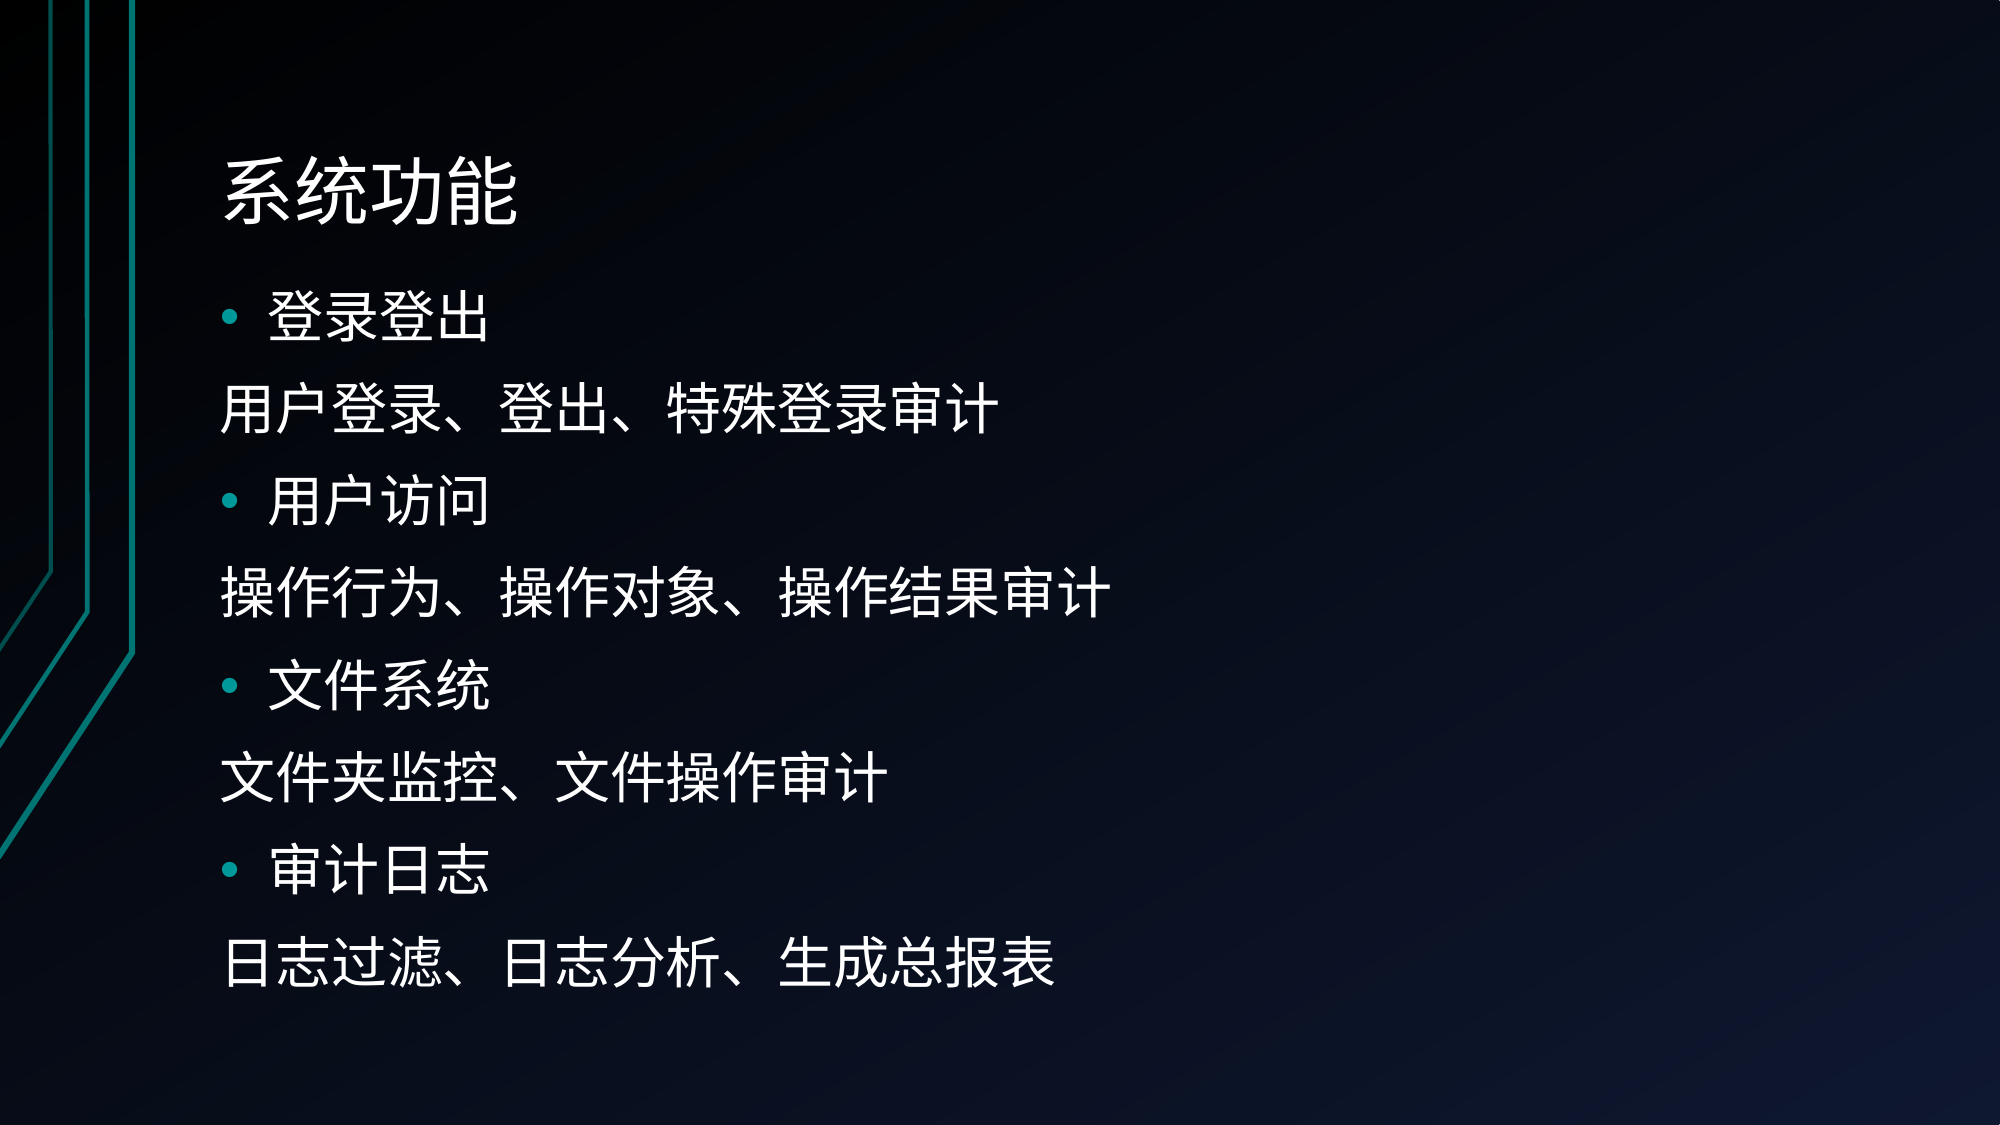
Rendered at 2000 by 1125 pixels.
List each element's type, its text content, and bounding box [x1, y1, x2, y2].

title 系统功能 [199, 45, 1900, 246]
list 登录登出 用户登录、登出、特殊登录审计 用户访问 操作行为、操作对象、操作结果审计 文件系统 文件夹监控、文件操作审计 审计日志 日志过滤、日志分析、生成总报表 [199, 279, 1900, 1012]
